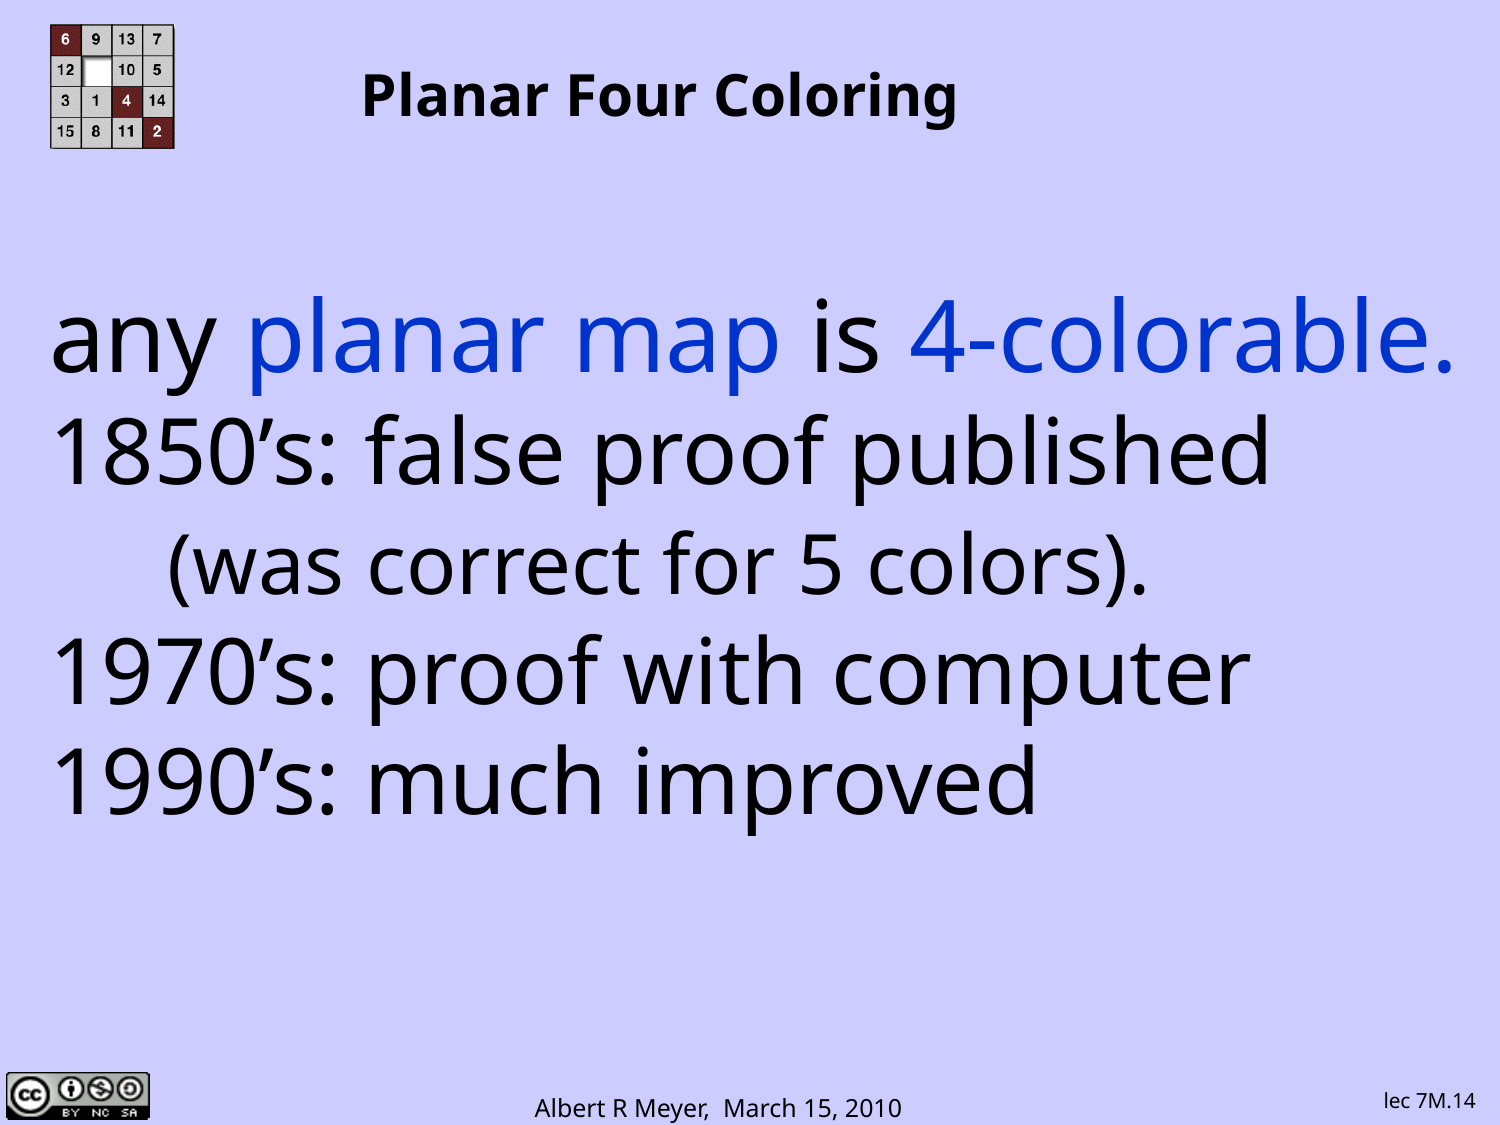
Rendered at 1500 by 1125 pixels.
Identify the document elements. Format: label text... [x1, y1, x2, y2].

title Planar Four Coloring [345, 0, 1269, 188]
picture [6, 1072, 150, 1120]
text_box any planar map is 4-colorable. 1850’s: false proof published (was correct for 5 colors). 1970’s: proof with computer 1990’s: much improved [34, 265, 1474, 840]
picture [50, 24, 175, 149]
slide_number lec 7M.14 [1247, 1079, 1491, 1121]
